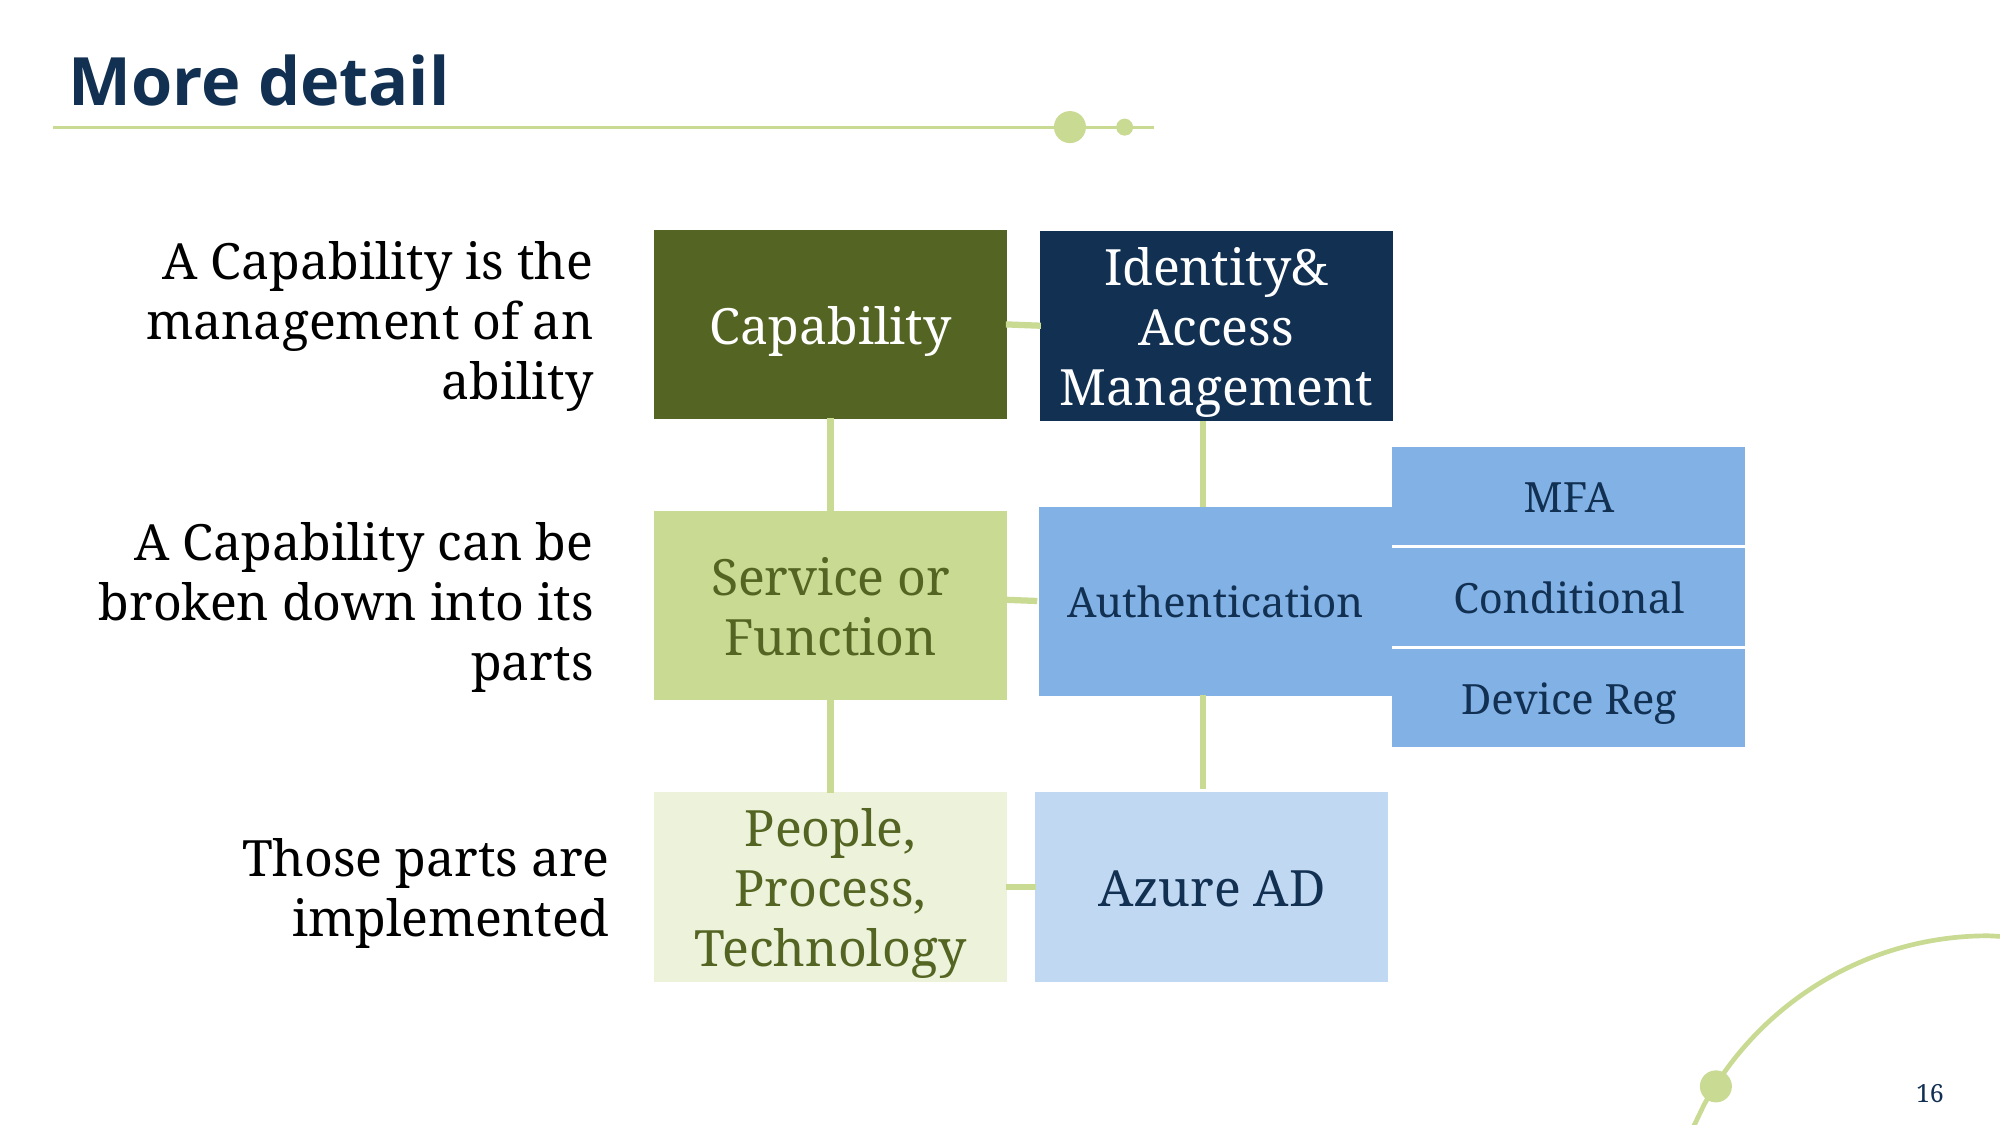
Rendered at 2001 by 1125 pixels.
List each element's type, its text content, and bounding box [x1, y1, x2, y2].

text_box [1116, 118, 1134, 127]
text_box Service or Function [654, 511, 1007, 700]
text_box Capability [654, 230, 1007, 419]
text_box Conditional [1392, 548, 1745, 646]
text_box People, Process, Technology [654, 792, 1007, 982]
text_box A Capability can be broken down into its parts [76, 502, 609, 698]
text_box A Capability is the management of an ability [91, 222, 609, 418]
text_box Those parts are implemented [92, 818, 625, 954]
text_box [1693, 934, 2000, 1125]
text_box [1054, 128, 1086, 144]
text_box [1053, 111, 1086, 127]
slide_number 16 [1901, 1064, 1976, 1125]
text_box MFA [1392, 447, 1745, 545]
text_box Azure AD [1035, 792, 1388, 982]
text_box More detail [53, 31, 1425, 126]
text_box Device Reg [1392, 649, 1745, 747]
text_box Authentication [1039, 507, 1392, 696]
text_box [1699, 1070, 1732, 1103]
text_box [1116, 128, 1133, 136]
text_box Identity& Access Management [1040, 231, 1393, 421]
